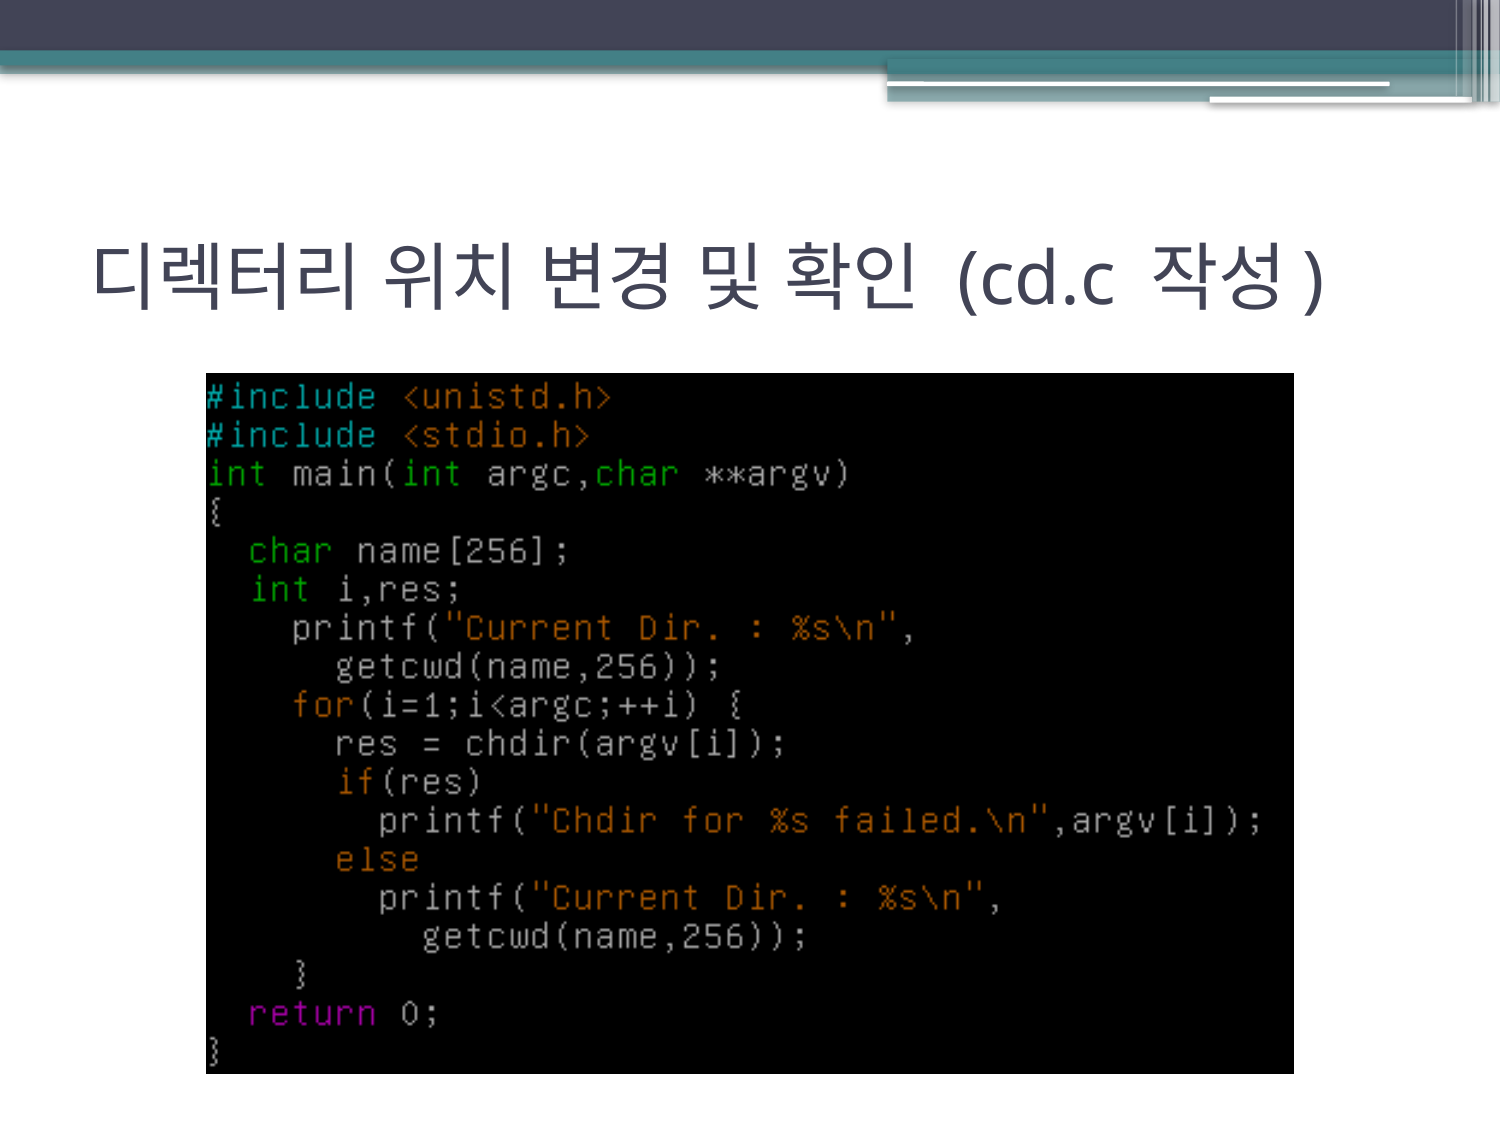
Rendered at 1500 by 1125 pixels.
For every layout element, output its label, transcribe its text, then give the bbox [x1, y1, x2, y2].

title 디렉터리 위치 변경 및 확인 (cd.c 작성) [75, 187, 1425, 363]
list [205, 373, 1295, 1075]
